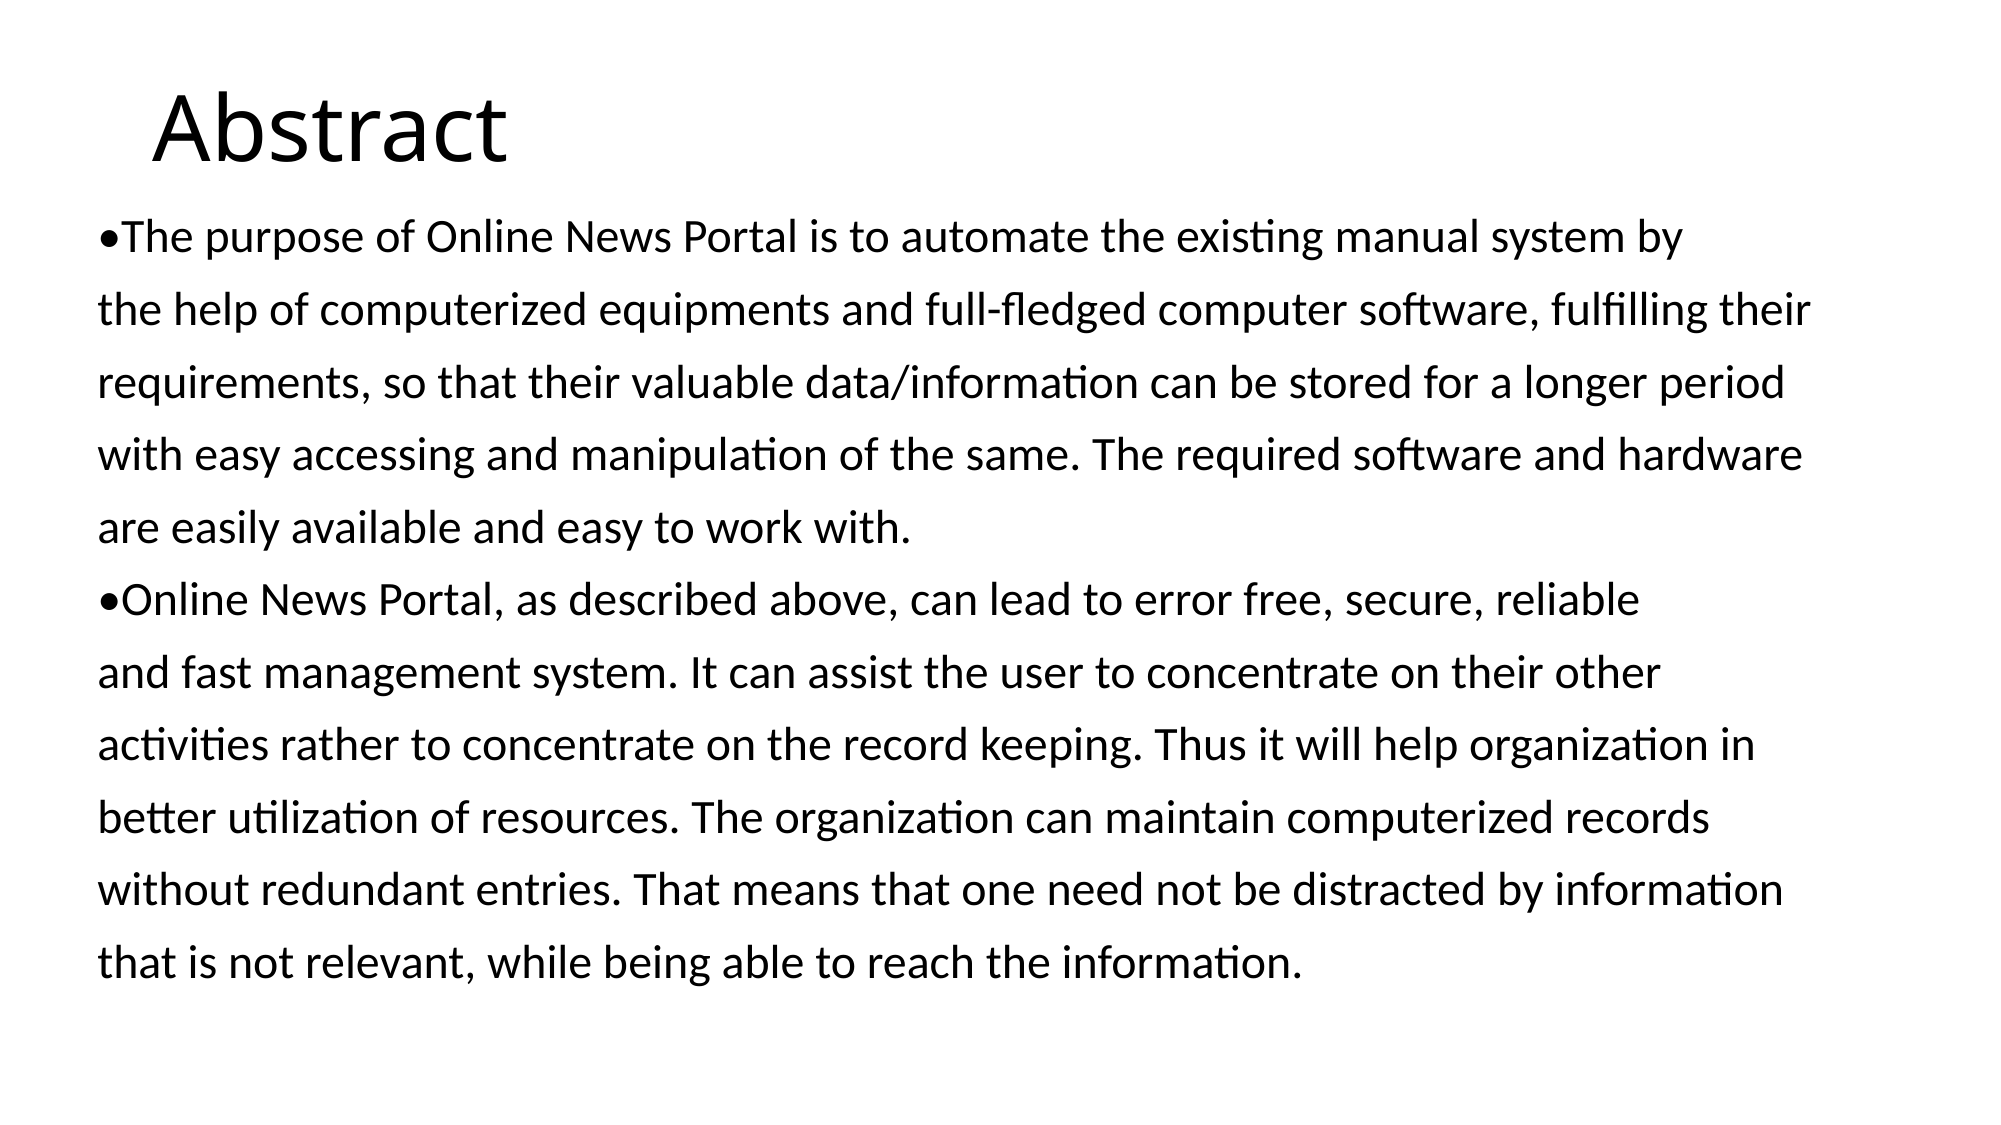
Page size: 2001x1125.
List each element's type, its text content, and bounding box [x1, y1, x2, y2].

list •The purpose of Online News Portal is to automate the existing manual system by the help of computerized equipments and full-fledged computer software, fulfilling their requirements, so that their valuable data/information can be stored for a longer period with easy accessing and manipulation of the same. The required software and hardware are easily available and easy to work with. •Online News Portal, as described above, can lead to error free, secure, reliable and fast management system. It can assist the user to concentrate on their other activities rather to concentrate on the record keeping. Thus it will help organization in better utilization of resources. The organization can maintain computerized records without redundant entries. That means that one need not be distracted by information that is not relevant, while being able to reach the information. [82, 204, 1879, 1014]
title Abstract [137, 59, 1863, 204]
